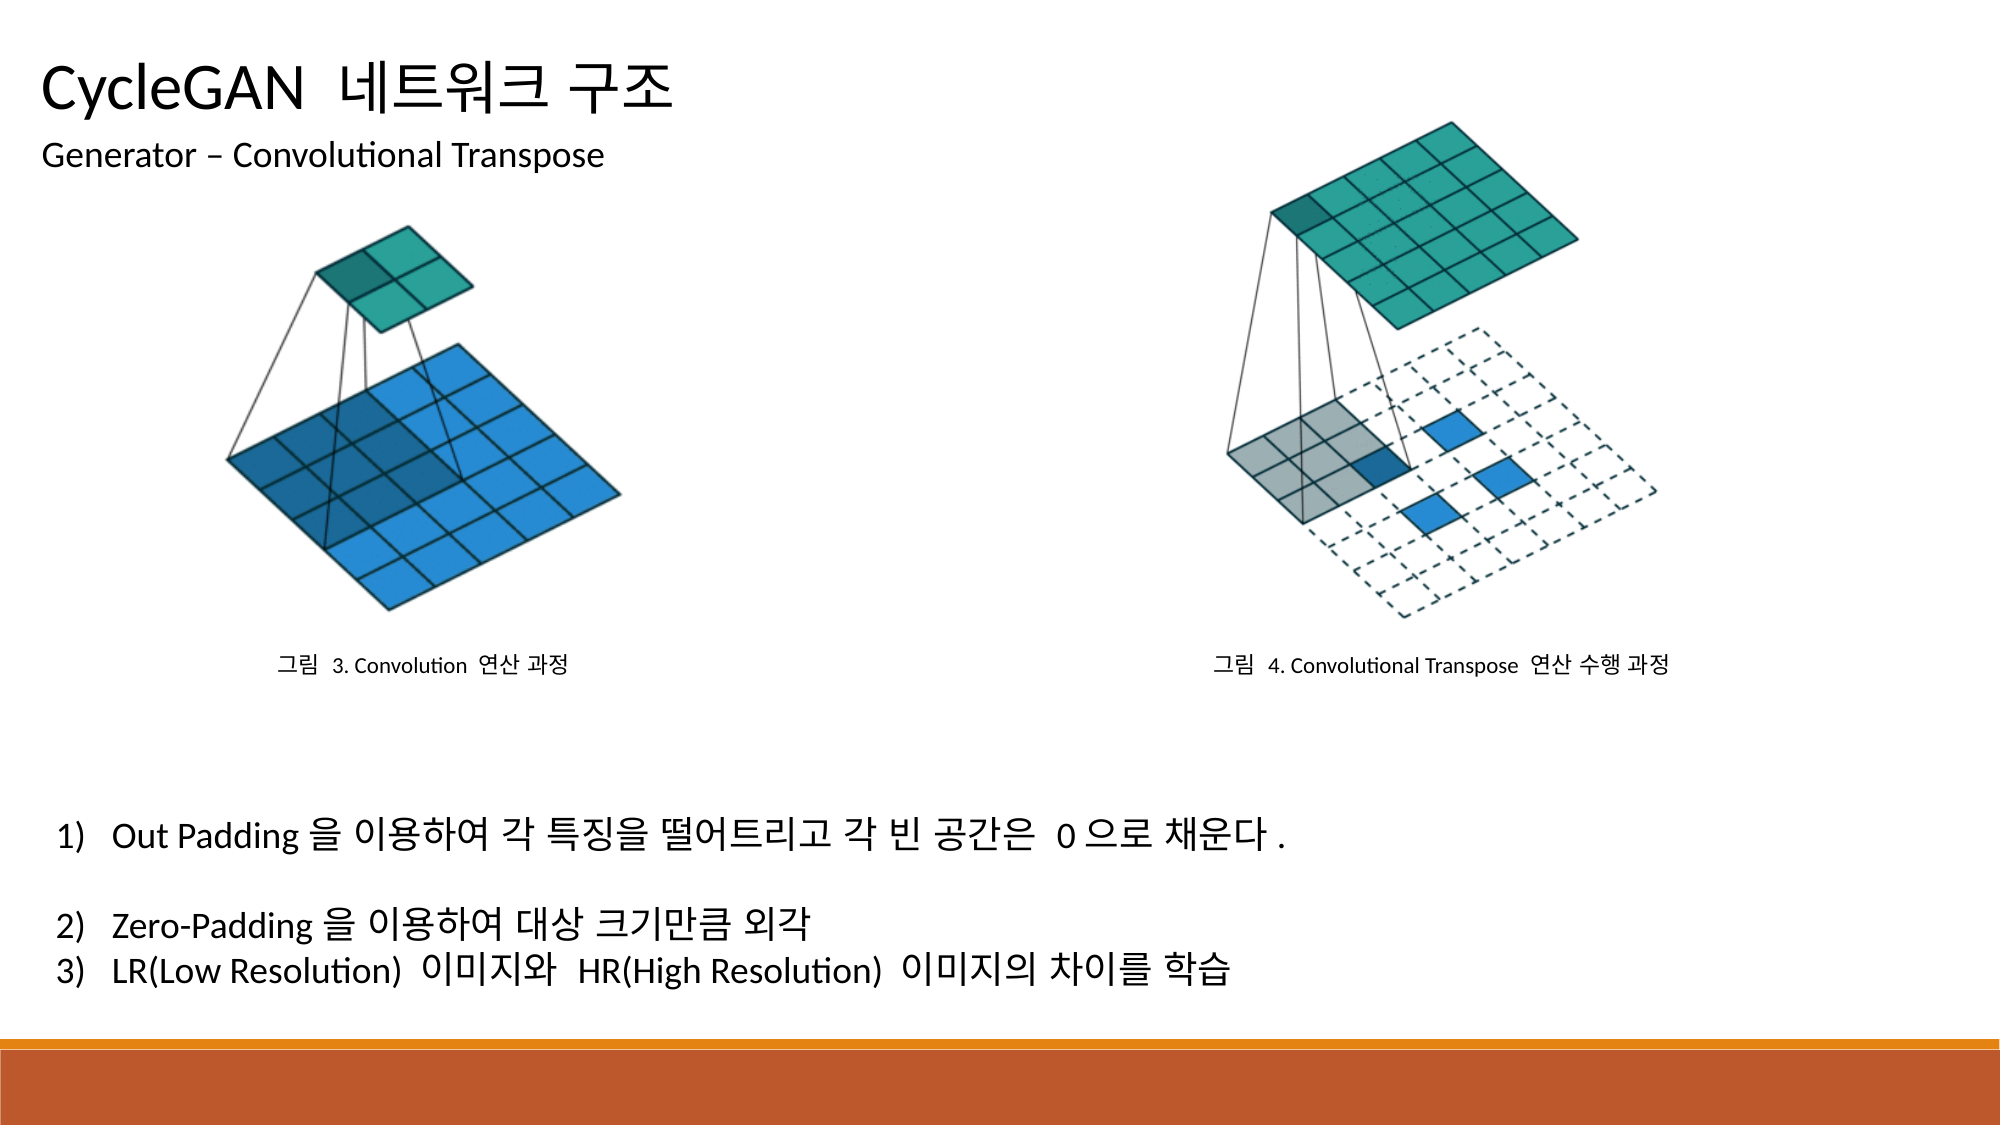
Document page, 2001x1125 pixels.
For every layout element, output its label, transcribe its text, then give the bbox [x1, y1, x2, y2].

picture [1201, 96, 1684, 645]
picture [193, 193, 655, 645]
text_box CycleGAN 네트워크 구조 [26, 35, 1281, 131]
text_box Generator – Convolutional Transpose [26, 122, 846, 182]
text_box 그림 4. Convolutional Transpose 연산 수행 과정 [1169, 643, 1716, 686]
text_box 그림 3. Convolution 연산 과정 [150, 643, 697, 686]
text_box Out Padding을 이용하여 각 특징을 떨어트리고 각 빈 공간은 0으로 채운다. Zero-Padding을 이용하여 대상 크기만큼 외각 LR(Low Resolution) 이미지와 HR(High Resolution) 이미지의 차이를 학습 [40, 804, 1952, 999]
